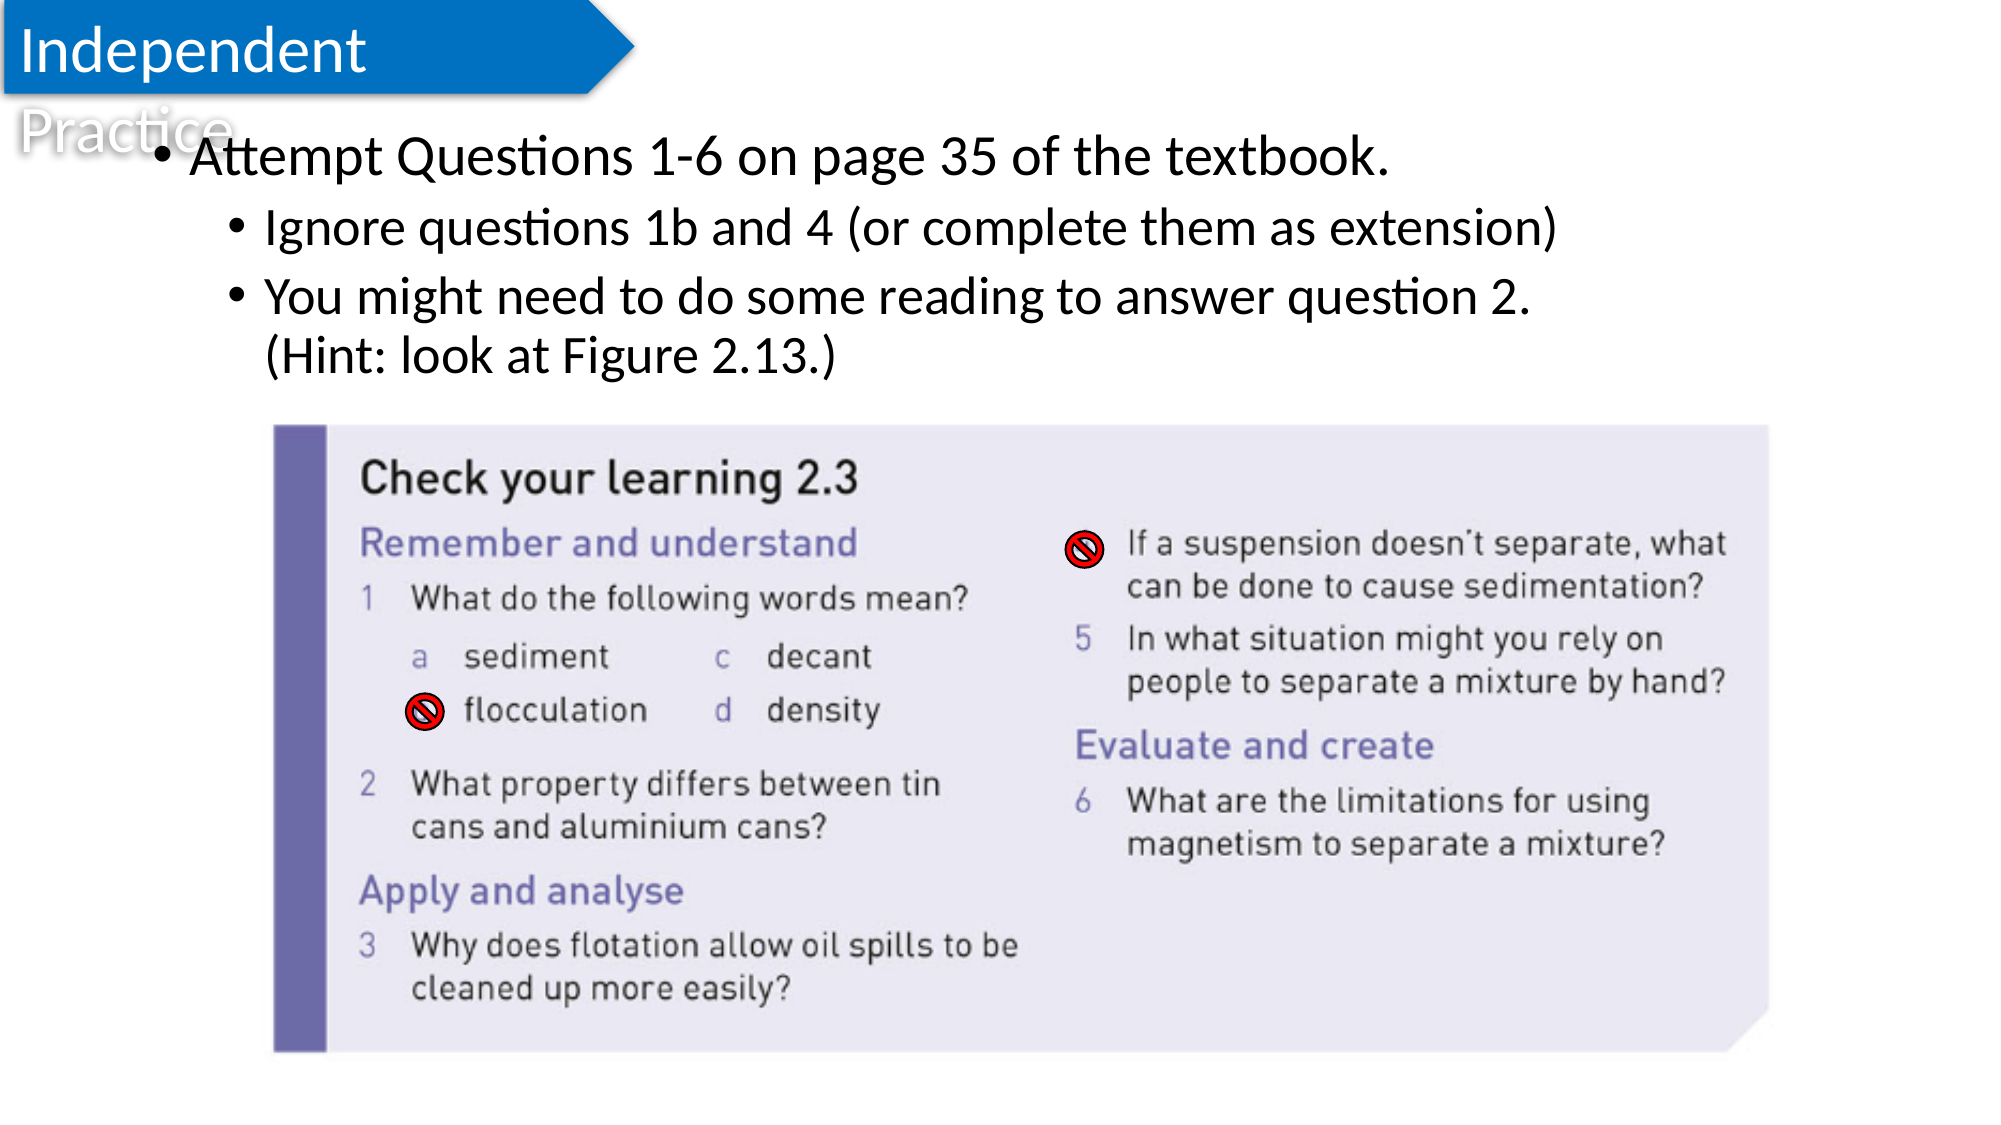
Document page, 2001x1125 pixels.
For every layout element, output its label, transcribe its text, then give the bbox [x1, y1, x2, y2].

picture [257, 406, 1791, 1081]
list Attempt Questions 1-6 on page 35 of the textbook. Ignore questions 1b and 4 (or complete them as extension) You might need to do some reading to answer question 2. (Hint: look at Figure 2.13.) [137, 118, 1620, 832]
text_box Independent Practice [4, 0, 635, 94]
